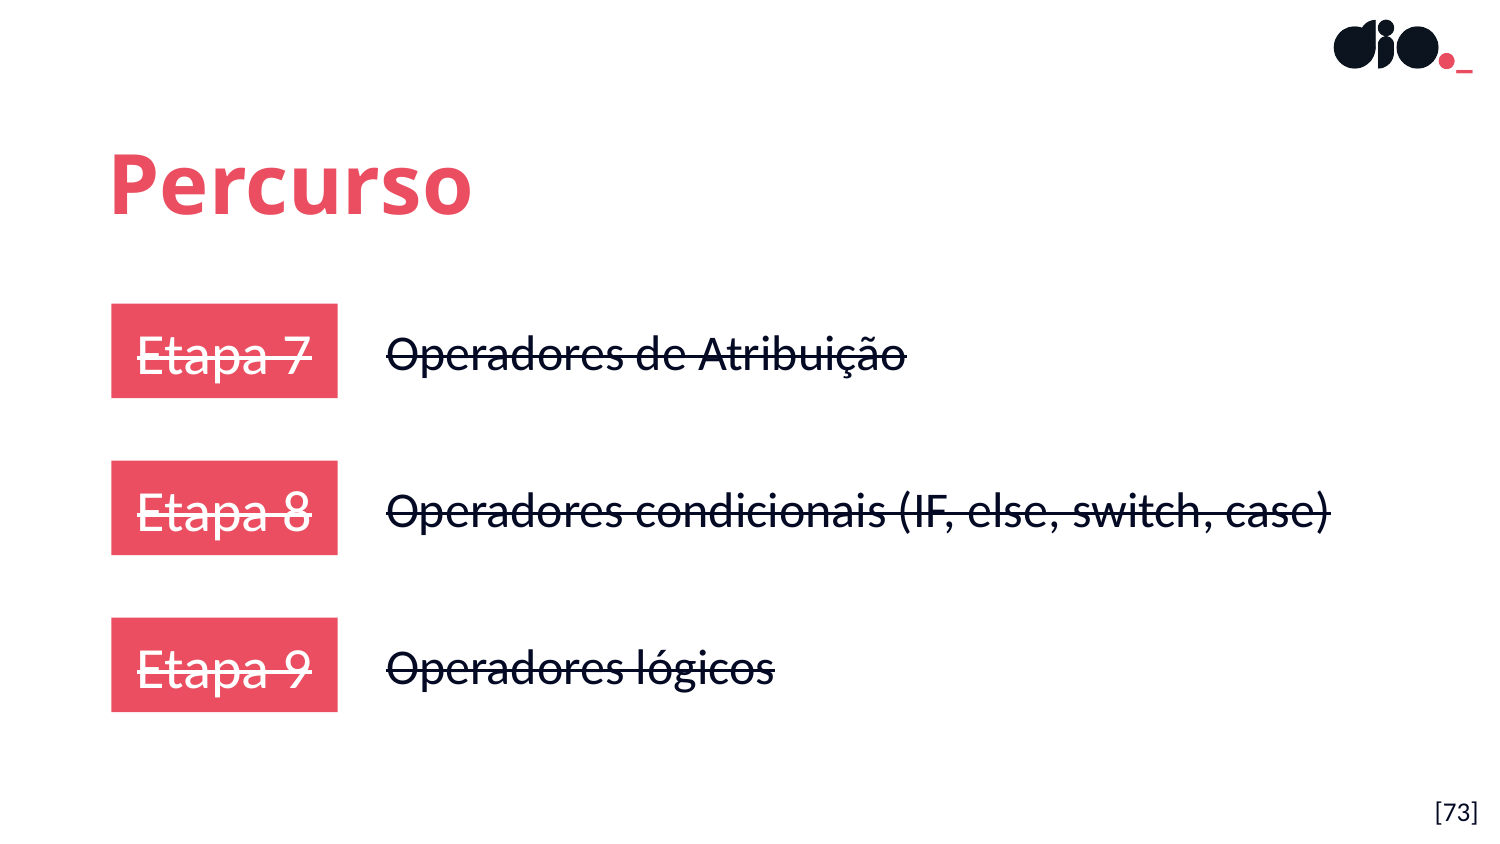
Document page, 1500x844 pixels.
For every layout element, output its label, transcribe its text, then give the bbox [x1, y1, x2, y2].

text_box Operadores de Atribuição [371, 313, 1384, 389]
text_box Etapa 8 [111, 460, 338, 556]
text_box Percurso [92, 104, 1309, 243]
picture [1333, 19, 1473, 74]
slide_number [‹#›] [1403, 779, 1494, 844]
text_box Etapa 9 [111, 617, 338, 713]
text_box Etapa 7 [111, 303, 338, 399]
text_box Operadores condicionais (IF, else, switch, case) [371, 470, 1437, 546]
text_box Operadores lógicos [371, 627, 1384, 703]
